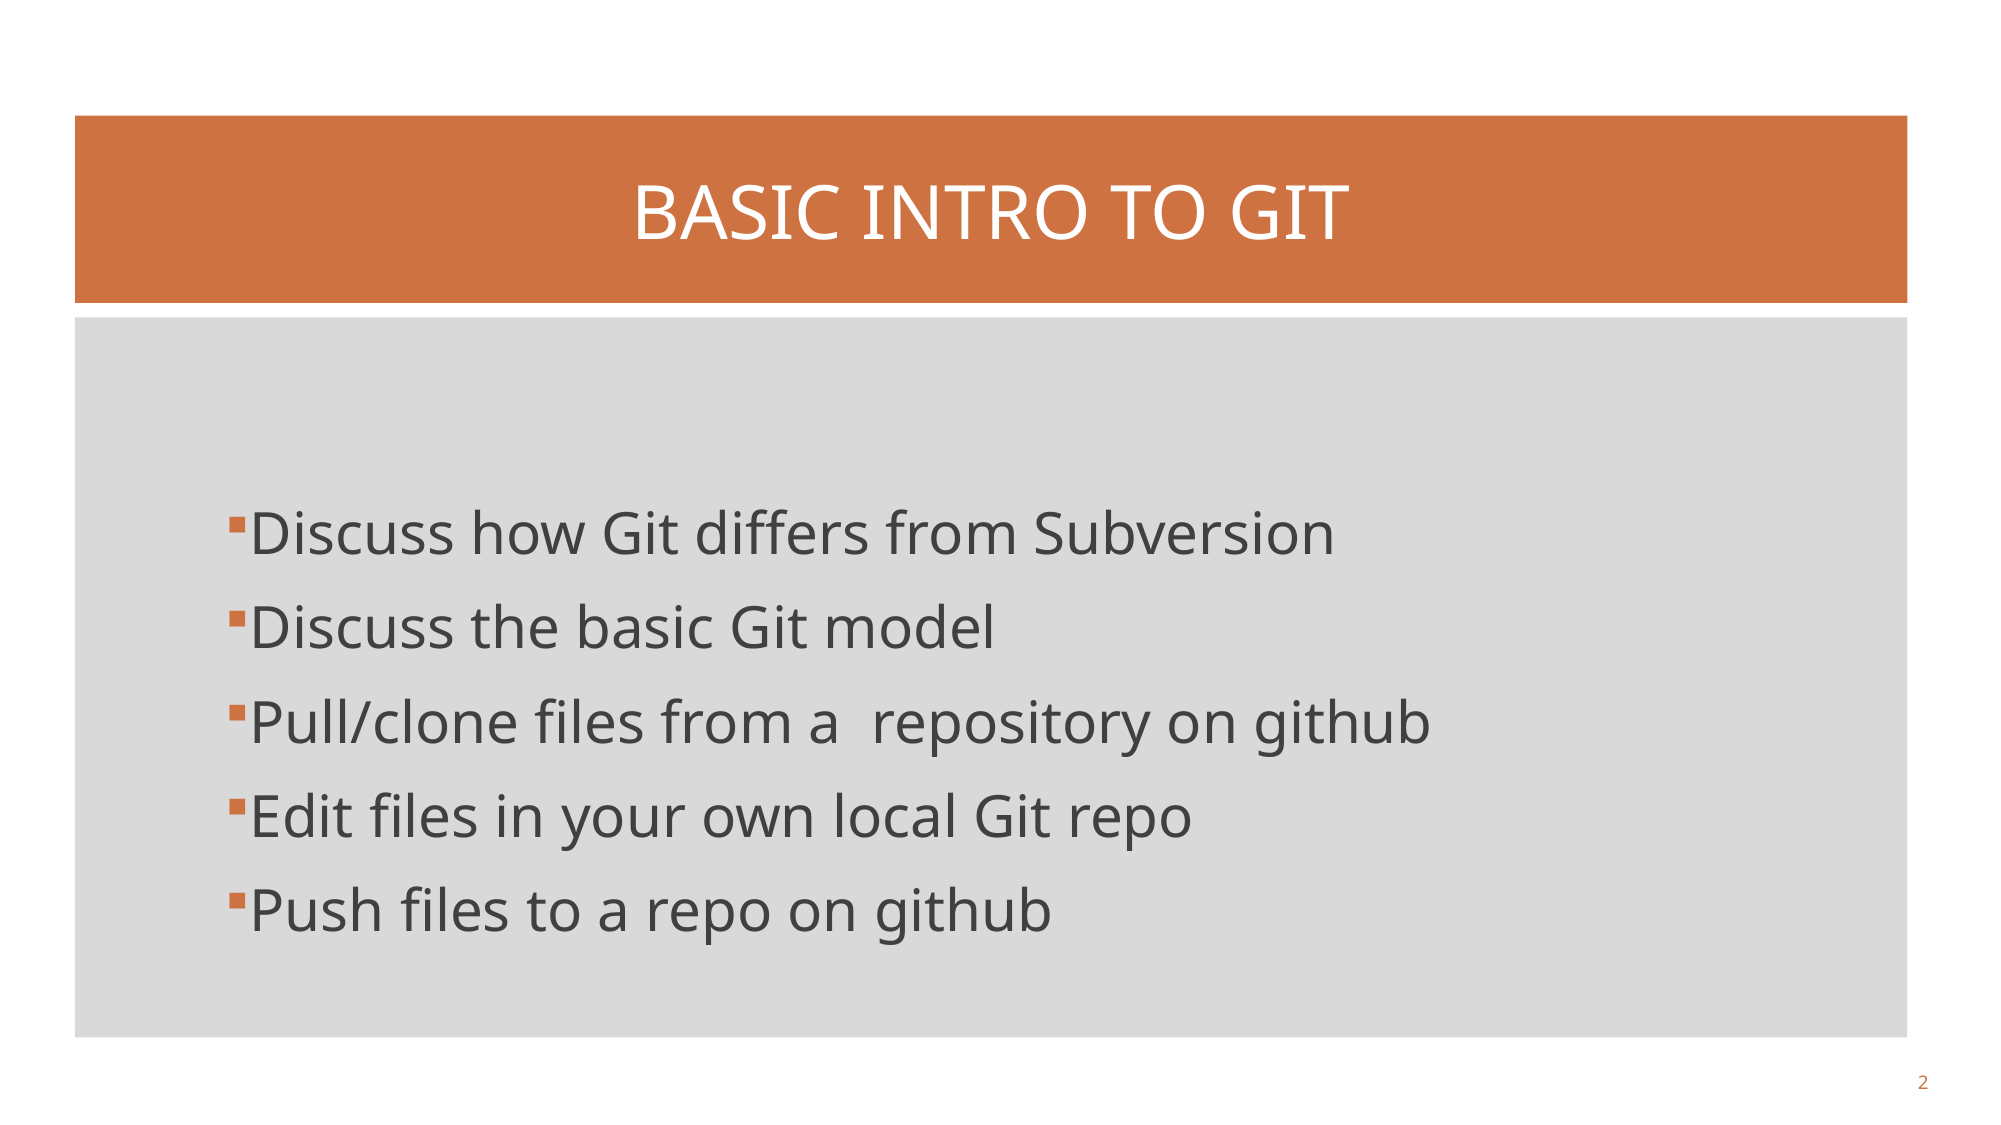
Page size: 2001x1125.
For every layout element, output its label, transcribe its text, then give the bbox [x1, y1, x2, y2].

title Basic Intro to Git [75, 115, 1908, 303]
slide_number 2 [1770, 1053, 1944, 1114]
text_box Discuss how Git differs from Subversion Discuss the basic Git model Pull/clone files from a repository on github Edit files in your own local Git repo Push files to a repo on github [74, 317, 1908, 1038]
